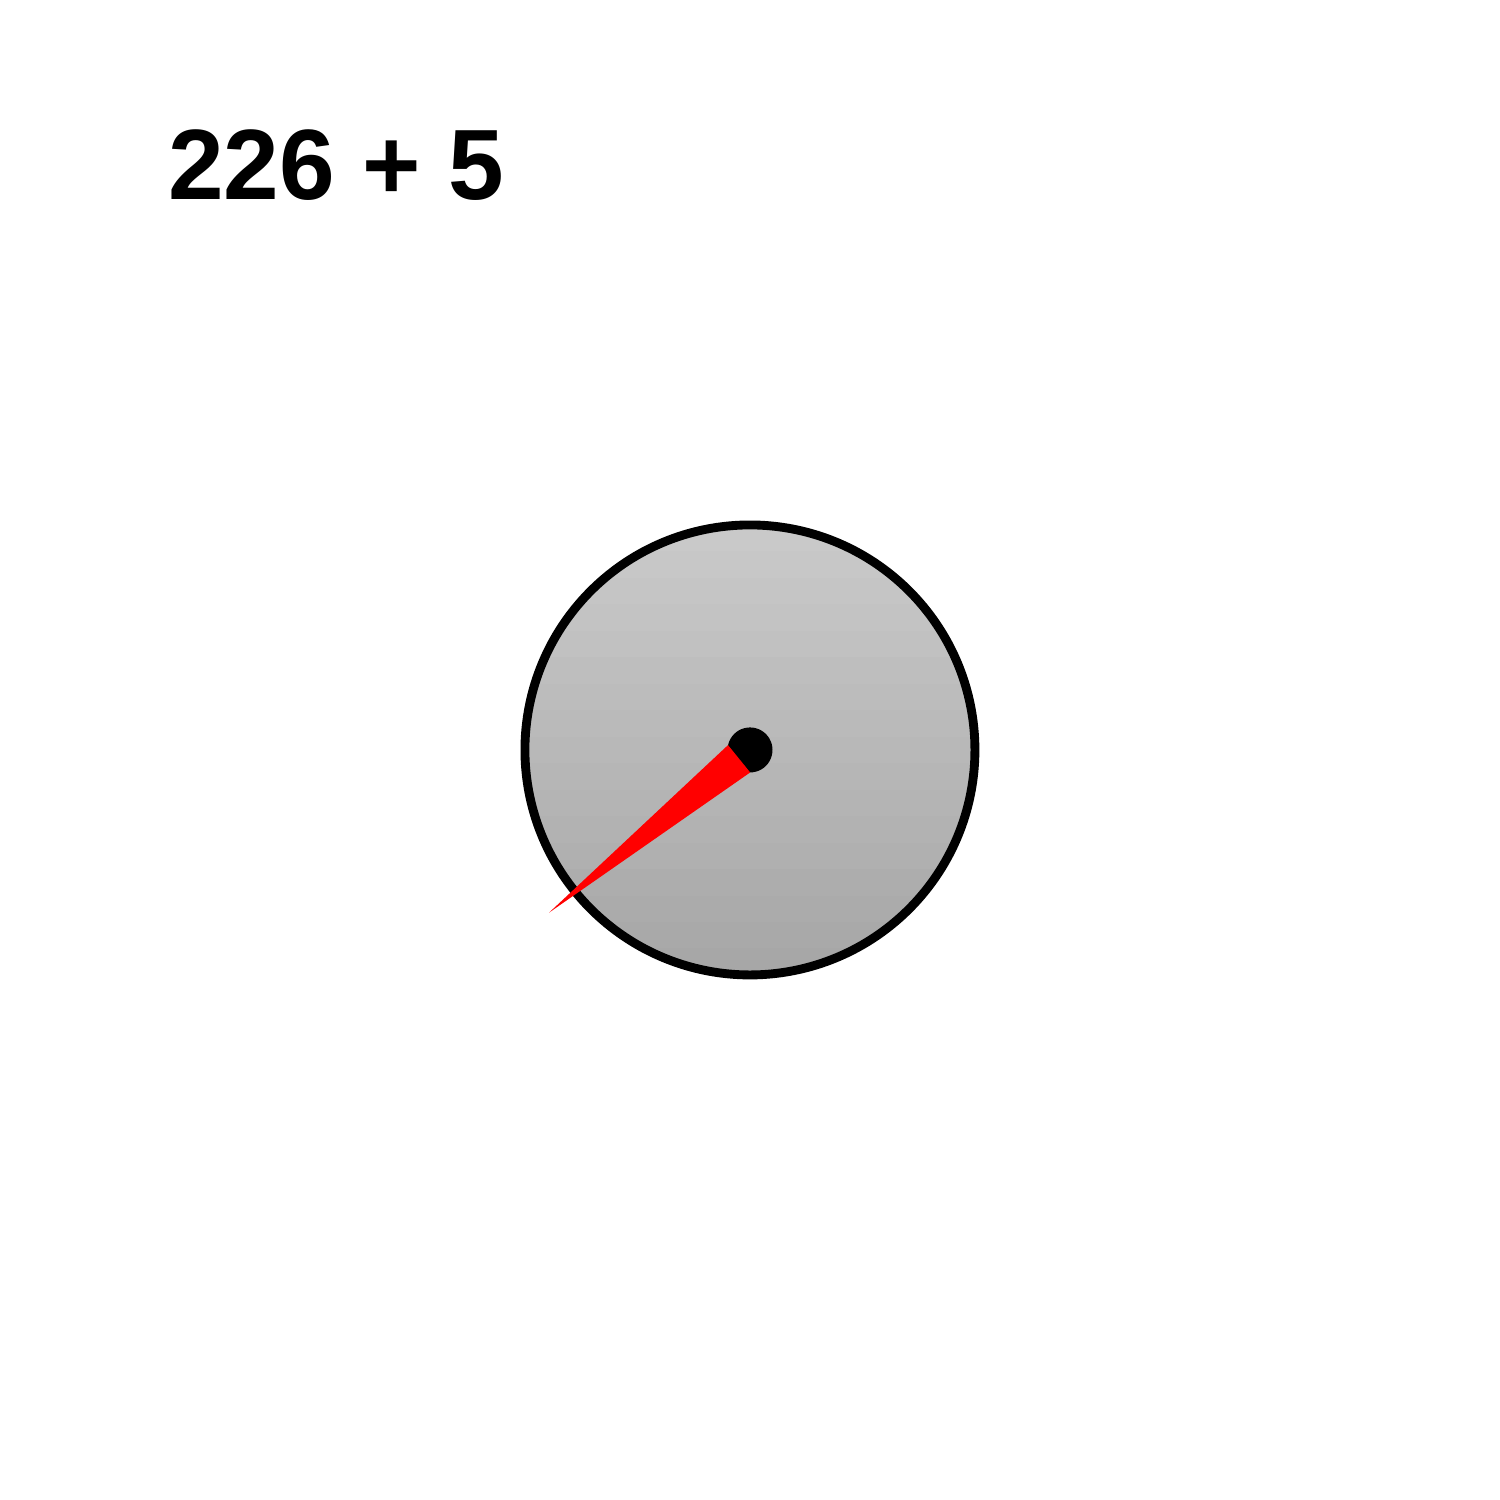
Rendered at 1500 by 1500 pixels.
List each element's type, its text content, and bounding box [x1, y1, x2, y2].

text_box [549, 745, 751, 913]
text_box [728, 727, 773, 773]
text_box 226 + 5 [95, 84, 578, 264]
text_box [524, 524, 975, 975]
